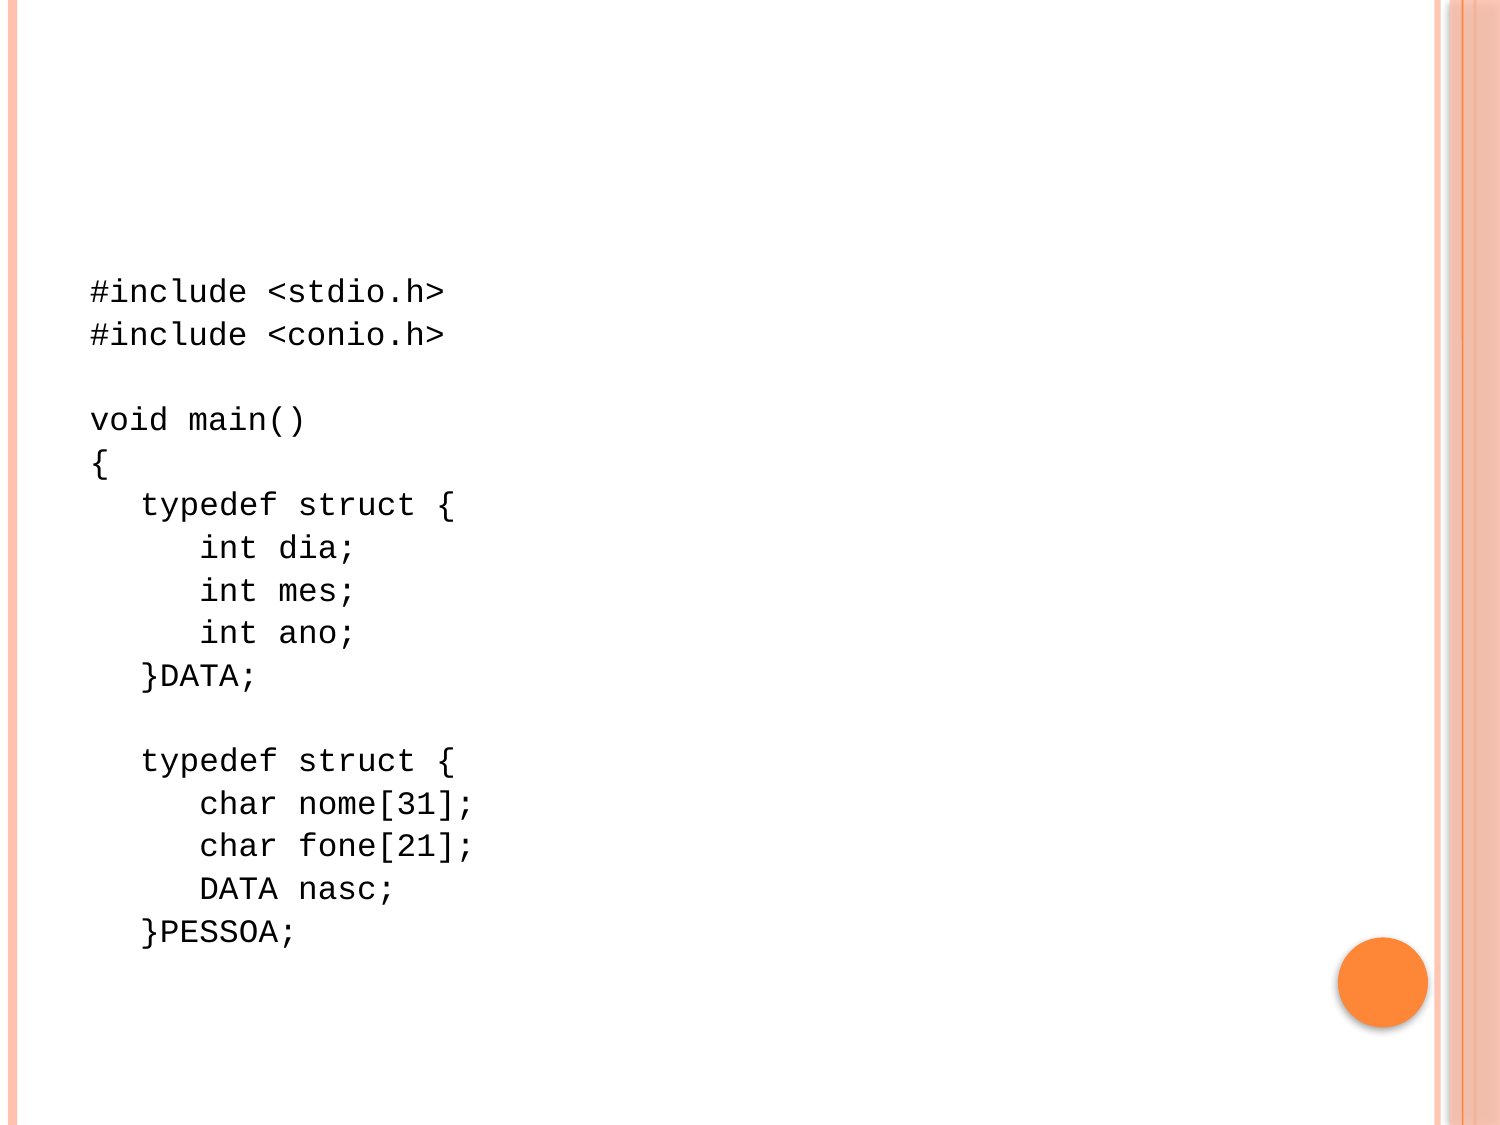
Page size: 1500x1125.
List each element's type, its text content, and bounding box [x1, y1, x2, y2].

list #include <stdio.h> #include <conio.h> void main() { typedef struct { int dia; int mes; int ano; }DATA; typedef struct { char nome[31]; char fone[21]; DATA nasc; }PESSOA; [75, 262, 1300, 1062]
